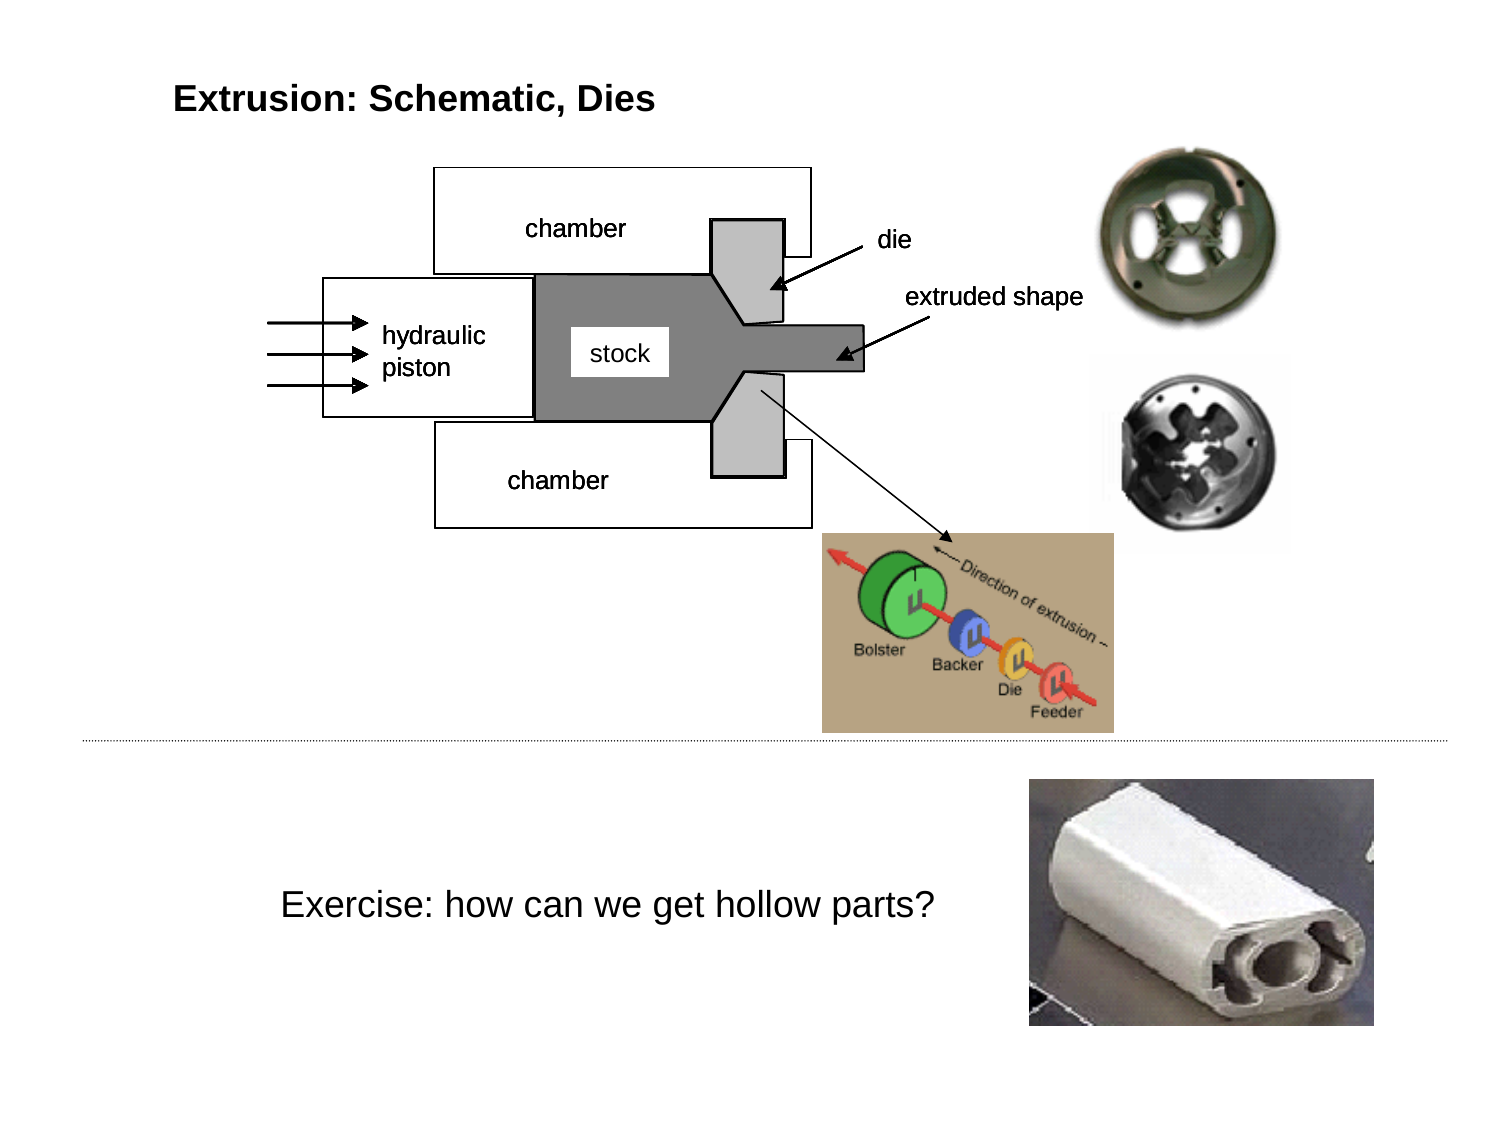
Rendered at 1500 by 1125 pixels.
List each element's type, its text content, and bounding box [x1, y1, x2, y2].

text_box Extrusion: Schematic, Dies [158, 66, 682, 126]
text_box Exercise: how can we get hollow parts? [265, 872, 951, 933]
picture [267, 137, 1295, 734]
picture [1029, 779, 1374, 1026]
